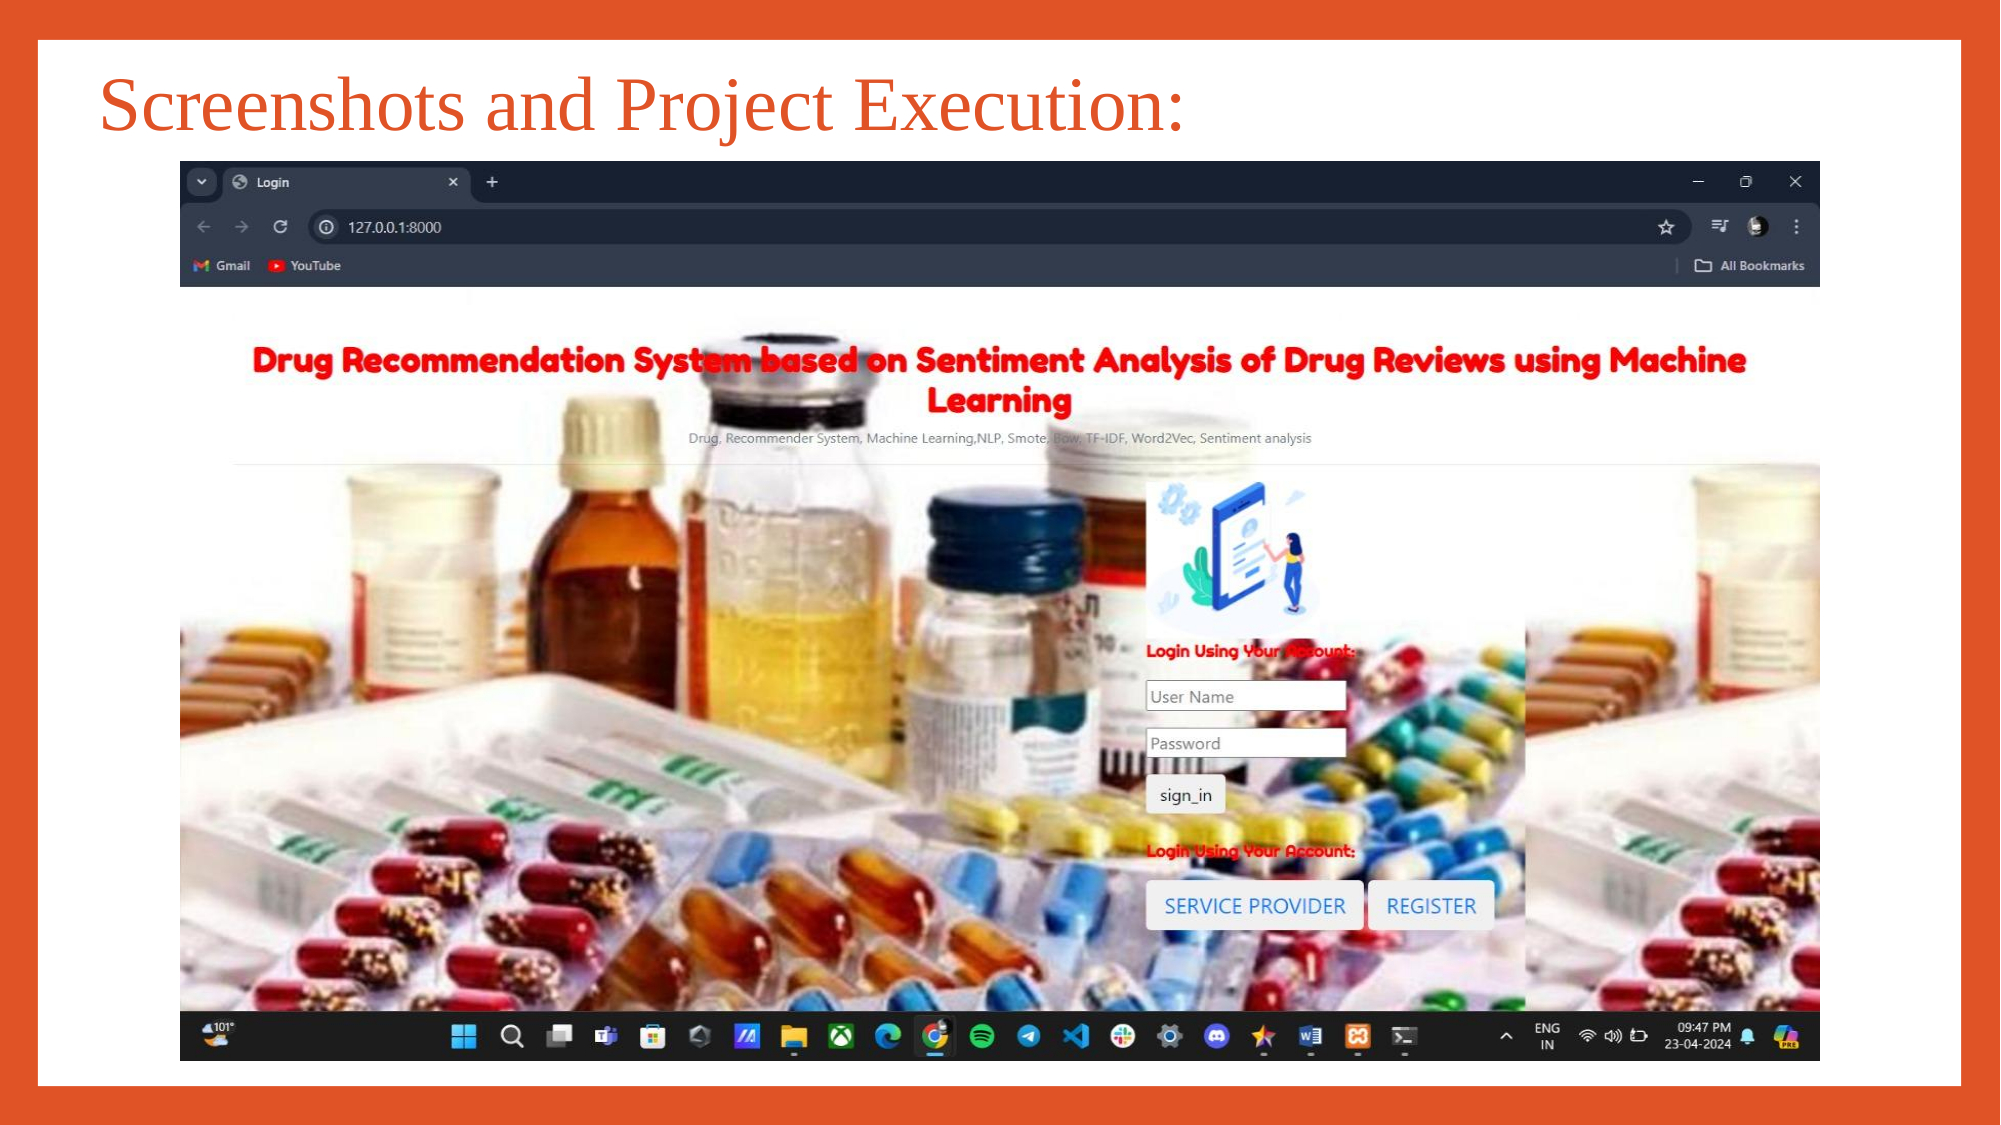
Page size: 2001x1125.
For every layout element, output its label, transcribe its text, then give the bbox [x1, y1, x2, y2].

title Screenshots and Project Execution: [83, 35, 1884, 177]
picture [180, 161, 1820, 1062]
